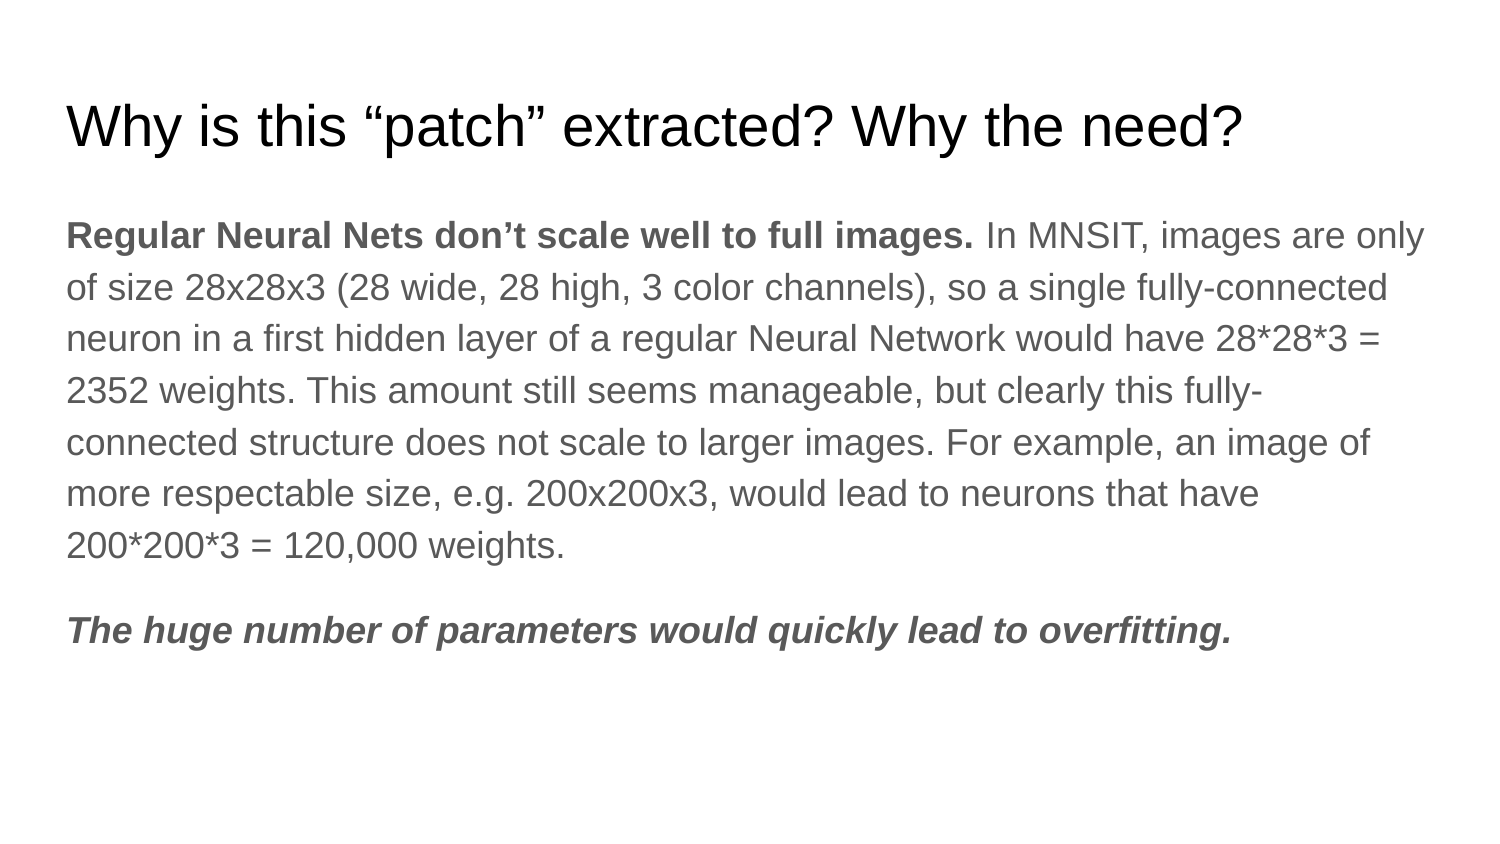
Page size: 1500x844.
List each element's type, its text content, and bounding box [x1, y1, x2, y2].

list Regular Neural Nets don’t scale well to full images. In MNSIT, images are only of size 28x28x3 (28 wide, 28 high, 3 color channels), so a single fully-connected neuron in a first hidden layer of a regular Neural Network would have 28*28*3 = 2352 weights. This amount still seems manageable, but clearly this fully-connected structure does not scale to larger images. For example, an image of more respectable size, e.g. 200x200x3, would lead to neurons that have 200*200*3 = 120,000 weights. The huge number of parameters would quickly lead to overfitting. [51, 189, 1449, 750]
title Why is this “patch” extracted? Why the need? [51, 72, 1449, 167]
